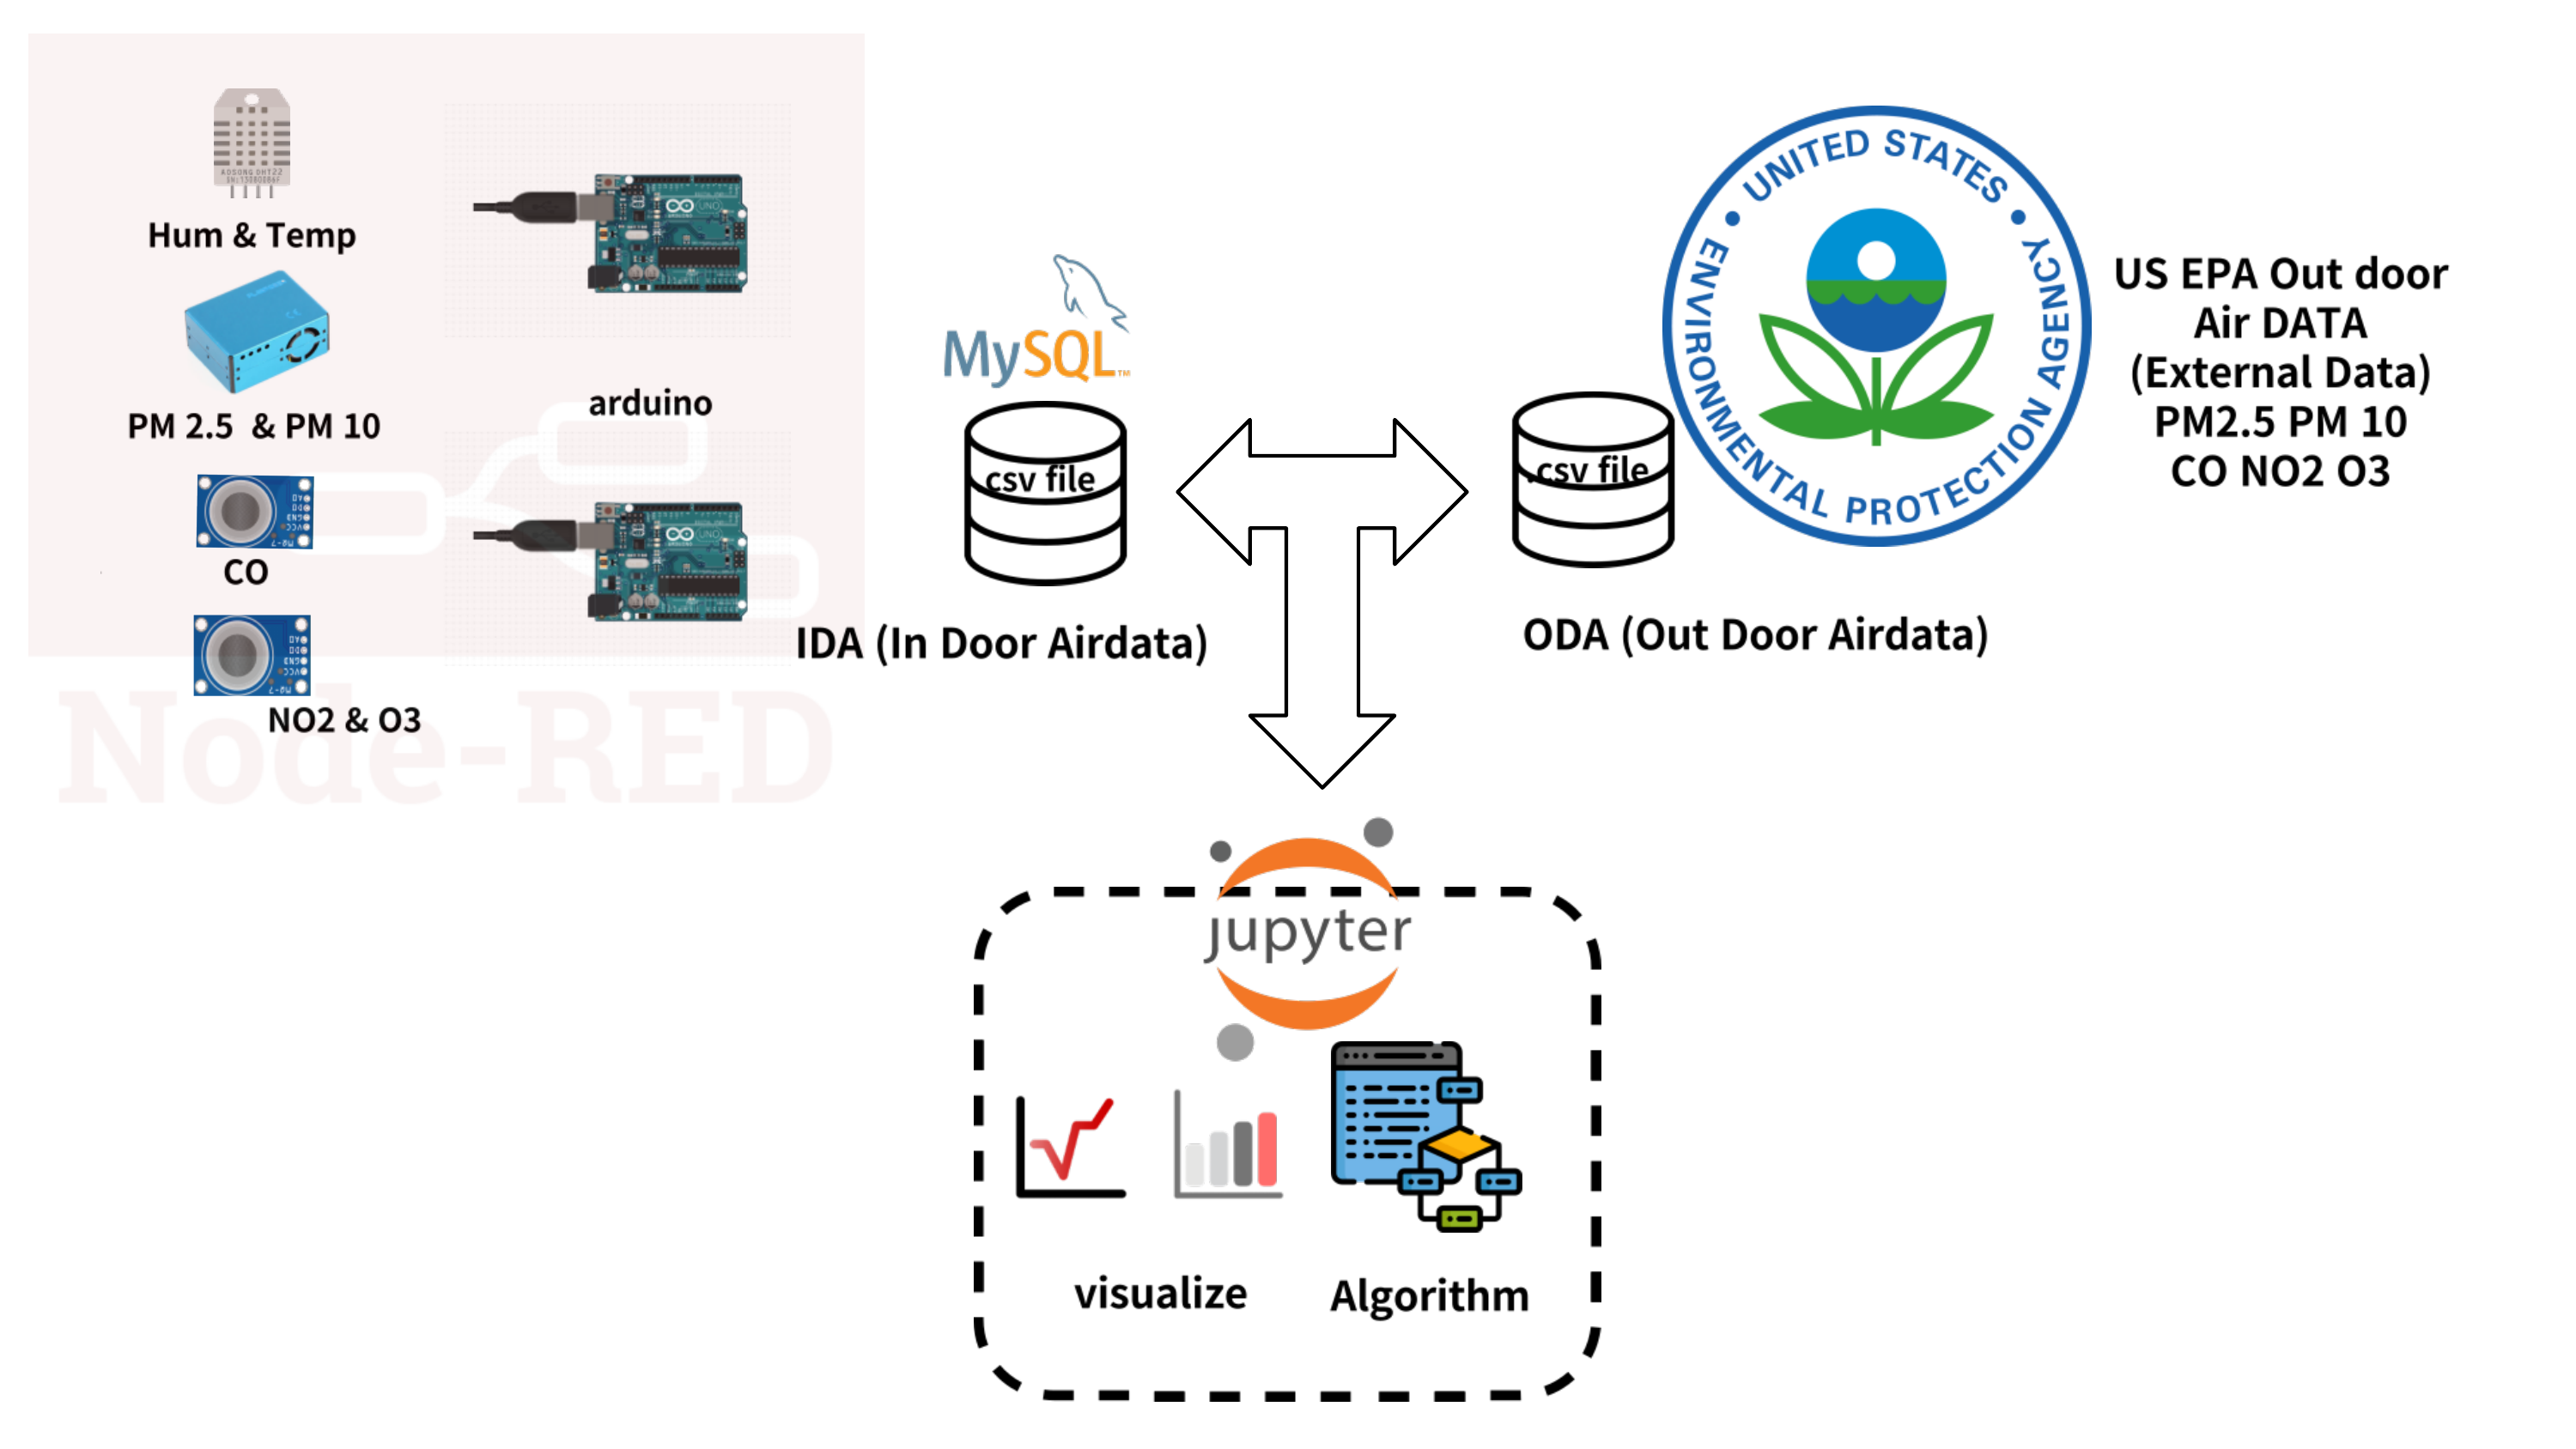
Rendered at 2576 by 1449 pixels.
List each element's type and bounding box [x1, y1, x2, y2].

picture [744, 605, 1231, 685]
picture [1422, 440, 1674, 500]
text_box [1176, 417, 1456, 790]
text_box [1662, 105, 2092, 547]
text_box [1504, 391, 1658, 439]
text_box [27, 33, 866, 847]
picture [1026, 1256, 1265, 1328]
text_box [1504, 506, 1684, 568]
picture [1297, 1258, 1546, 1340]
text_box [974, 887, 1601, 1402]
text_box [956, 401, 1135, 586]
picture [874, 449, 1121, 507]
text_box [980, 1041, 1332, 1248]
text_box [1331, 1041, 1522, 1233]
text_box [1201, 814, 1415, 1063]
picture [2105, 236, 2478, 506]
text_box [908, 220, 1172, 414]
picture [1457, 597, 2020, 676]
